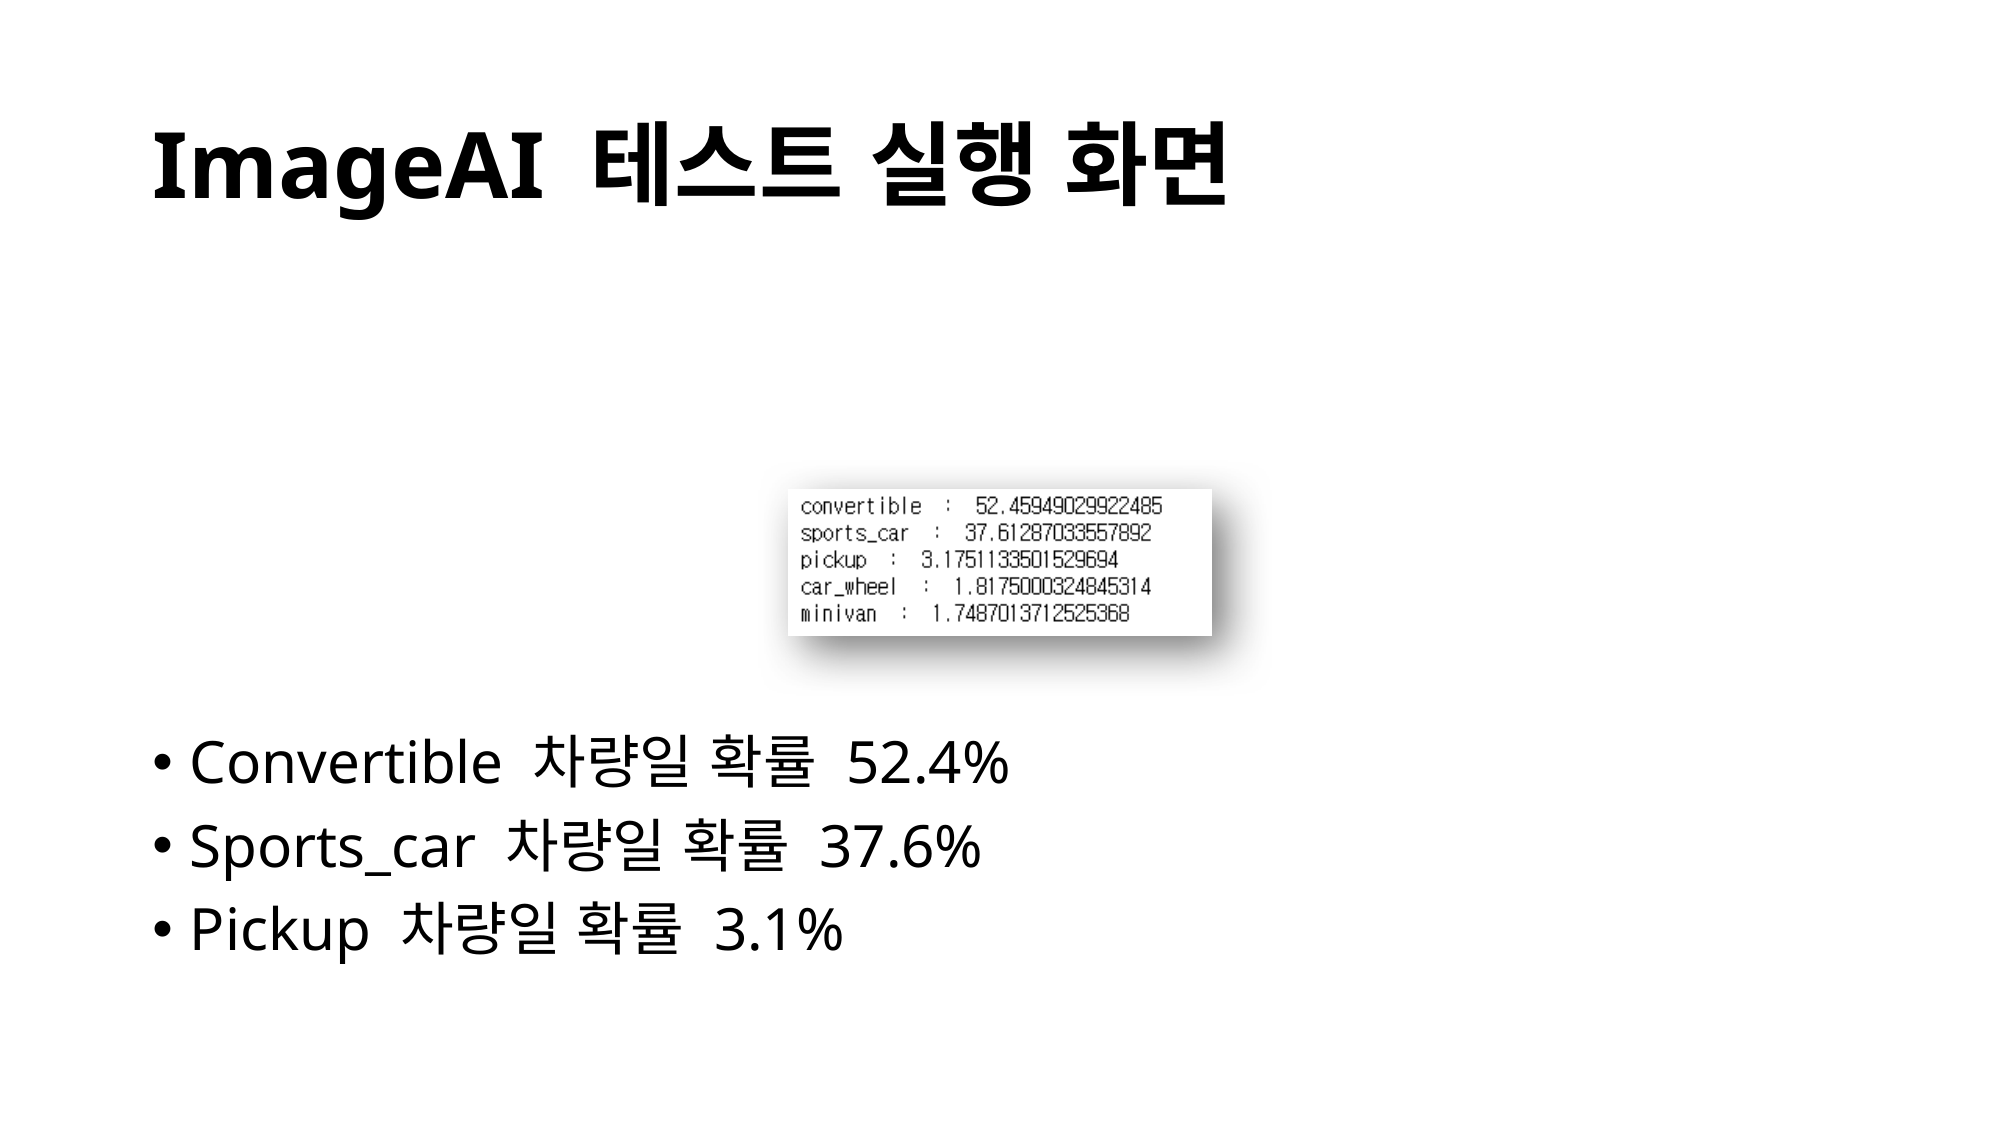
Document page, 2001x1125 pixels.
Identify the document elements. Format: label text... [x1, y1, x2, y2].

picture [788, 489, 1212, 636]
title ImageAI 테스트 실행 화면 [137, 59, 1863, 278]
list Convertible 차량일 확률 52.4% Sports_car 차량일 확률 37.6% Pickup 차량일 확률 3.1% [137, 299, 1863, 1014]
